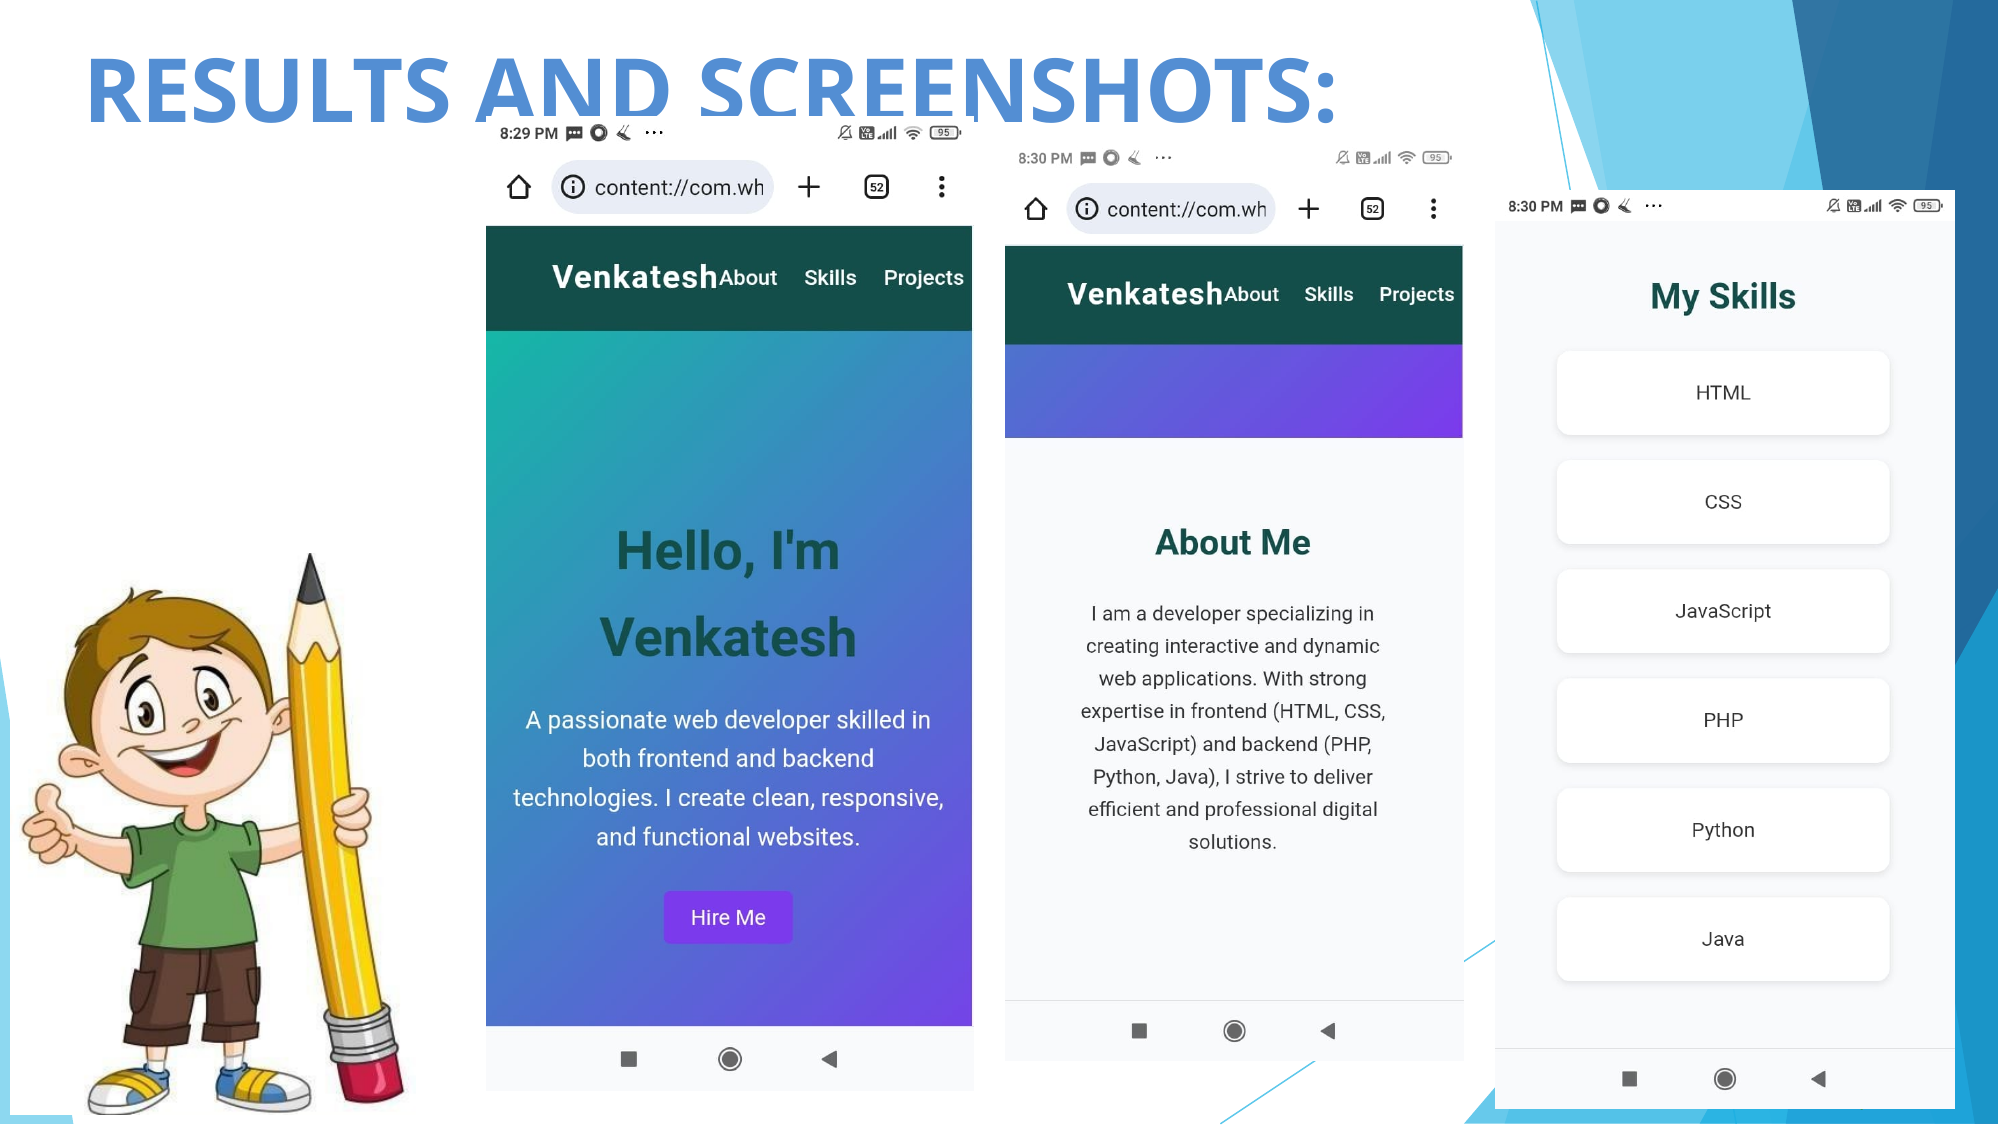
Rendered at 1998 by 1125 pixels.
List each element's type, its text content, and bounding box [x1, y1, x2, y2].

picture [1004, 141, 1465, 1061]
title RESULTS AND SCREENSHOTS: [0, 0, 1924, 223]
picture [1494, 190, 1955, 1109]
picture [486, 116, 975, 1091]
picture [10, 553, 416, 1115]
